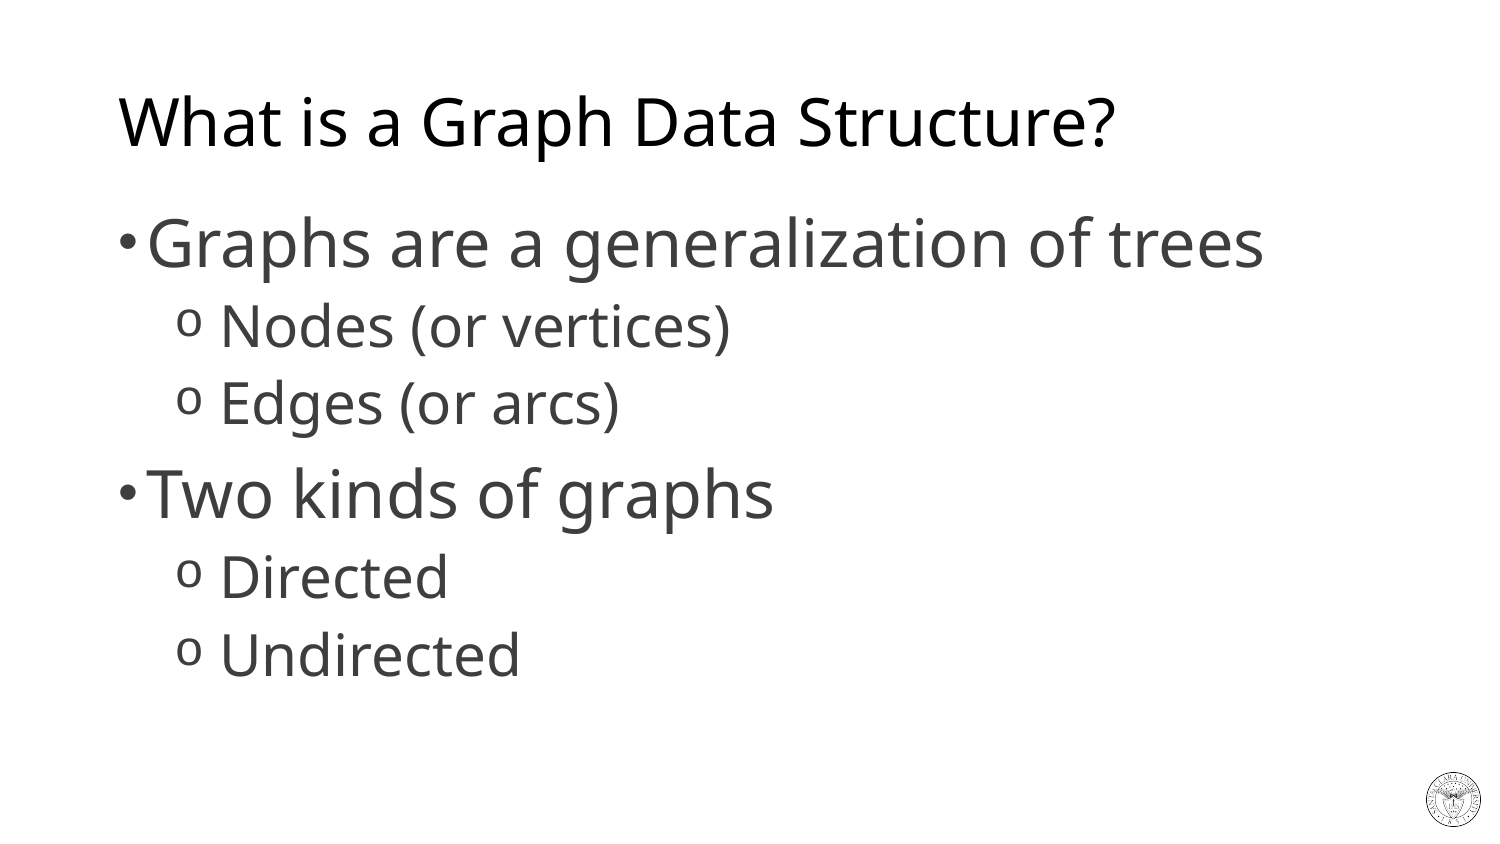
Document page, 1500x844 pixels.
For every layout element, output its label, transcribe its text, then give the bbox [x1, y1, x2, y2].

picture [1426, 772, 1481, 827]
title What is a Graph Data Structure? [103, 44, 1397, 169]
list Graphs are a generalization of trees Nodes (or vertices) Edges (or arcs) Two kinds of graphs Directed Undirected [103, 193, 1397, 760]
